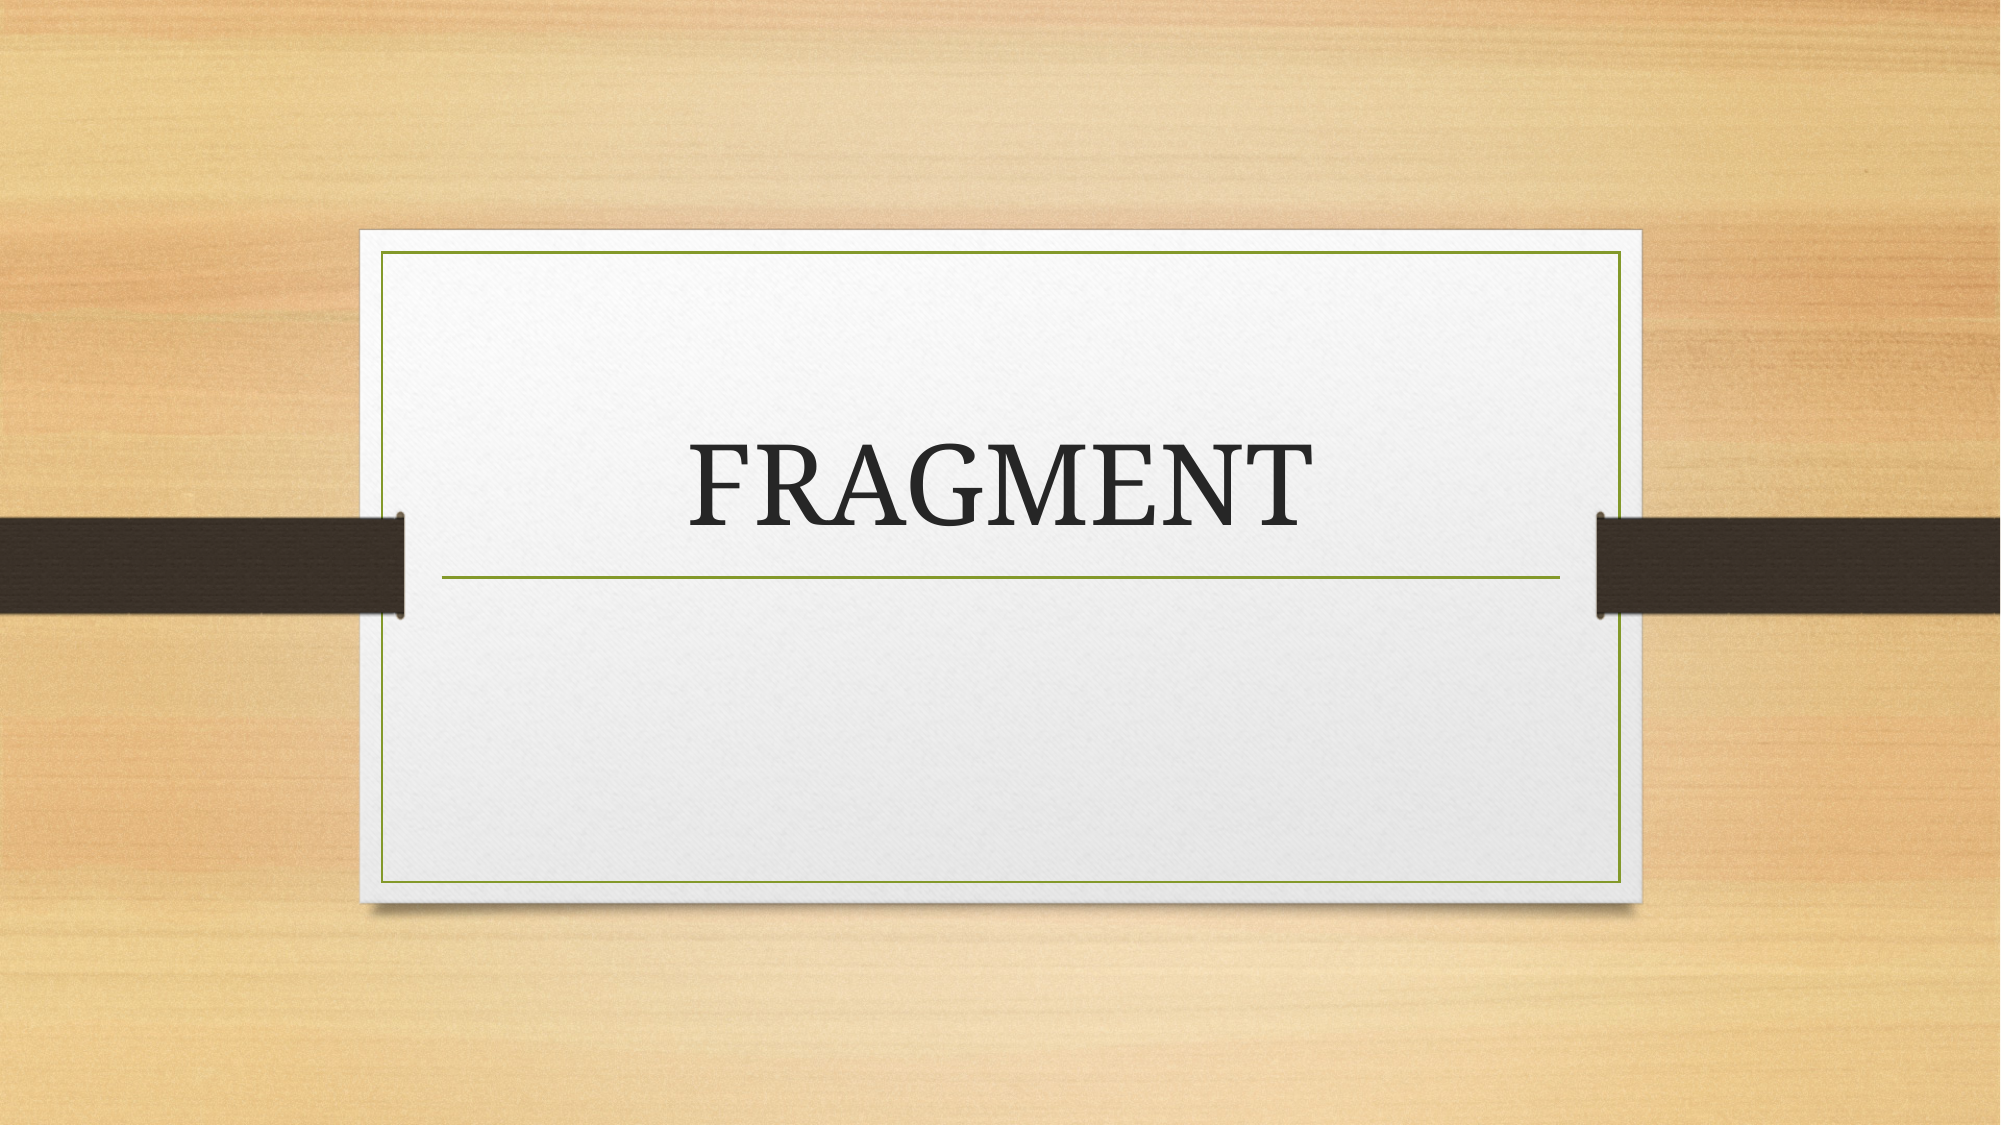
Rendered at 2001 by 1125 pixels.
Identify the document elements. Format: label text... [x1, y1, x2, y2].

picture [0, 0, 2001, 1125]
title FRAGMENT [441, 306, 1560, 556]
